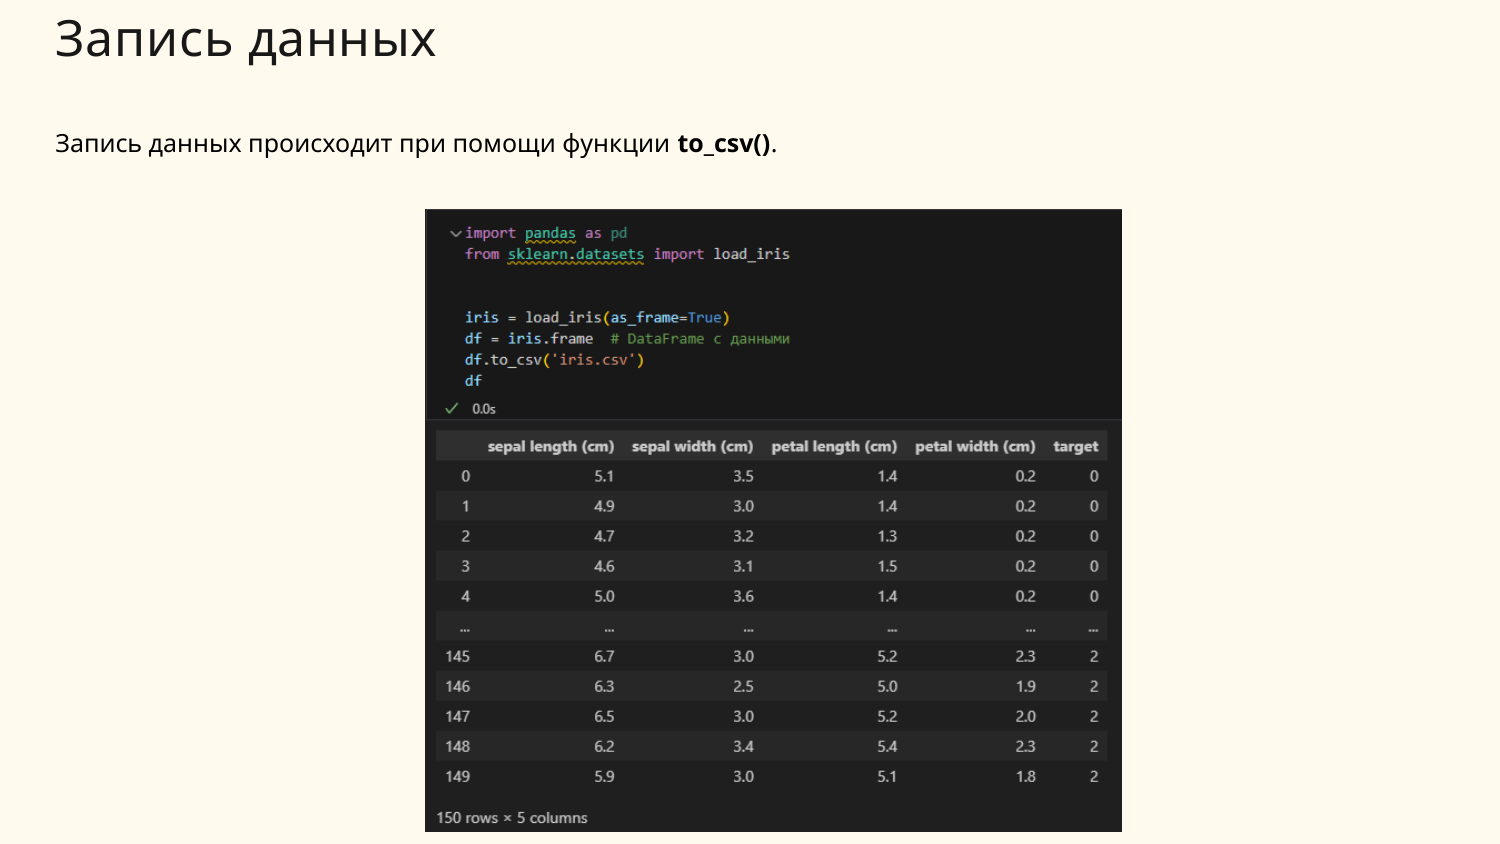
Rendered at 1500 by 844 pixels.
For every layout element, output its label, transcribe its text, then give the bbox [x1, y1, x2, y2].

picture [424, 209, 1122, 832]
title Запись данных [53, 4, 1447, 148]
text_box Запись данных происходит при помощи функции to_csv(). [53, 121, 900, 158]
